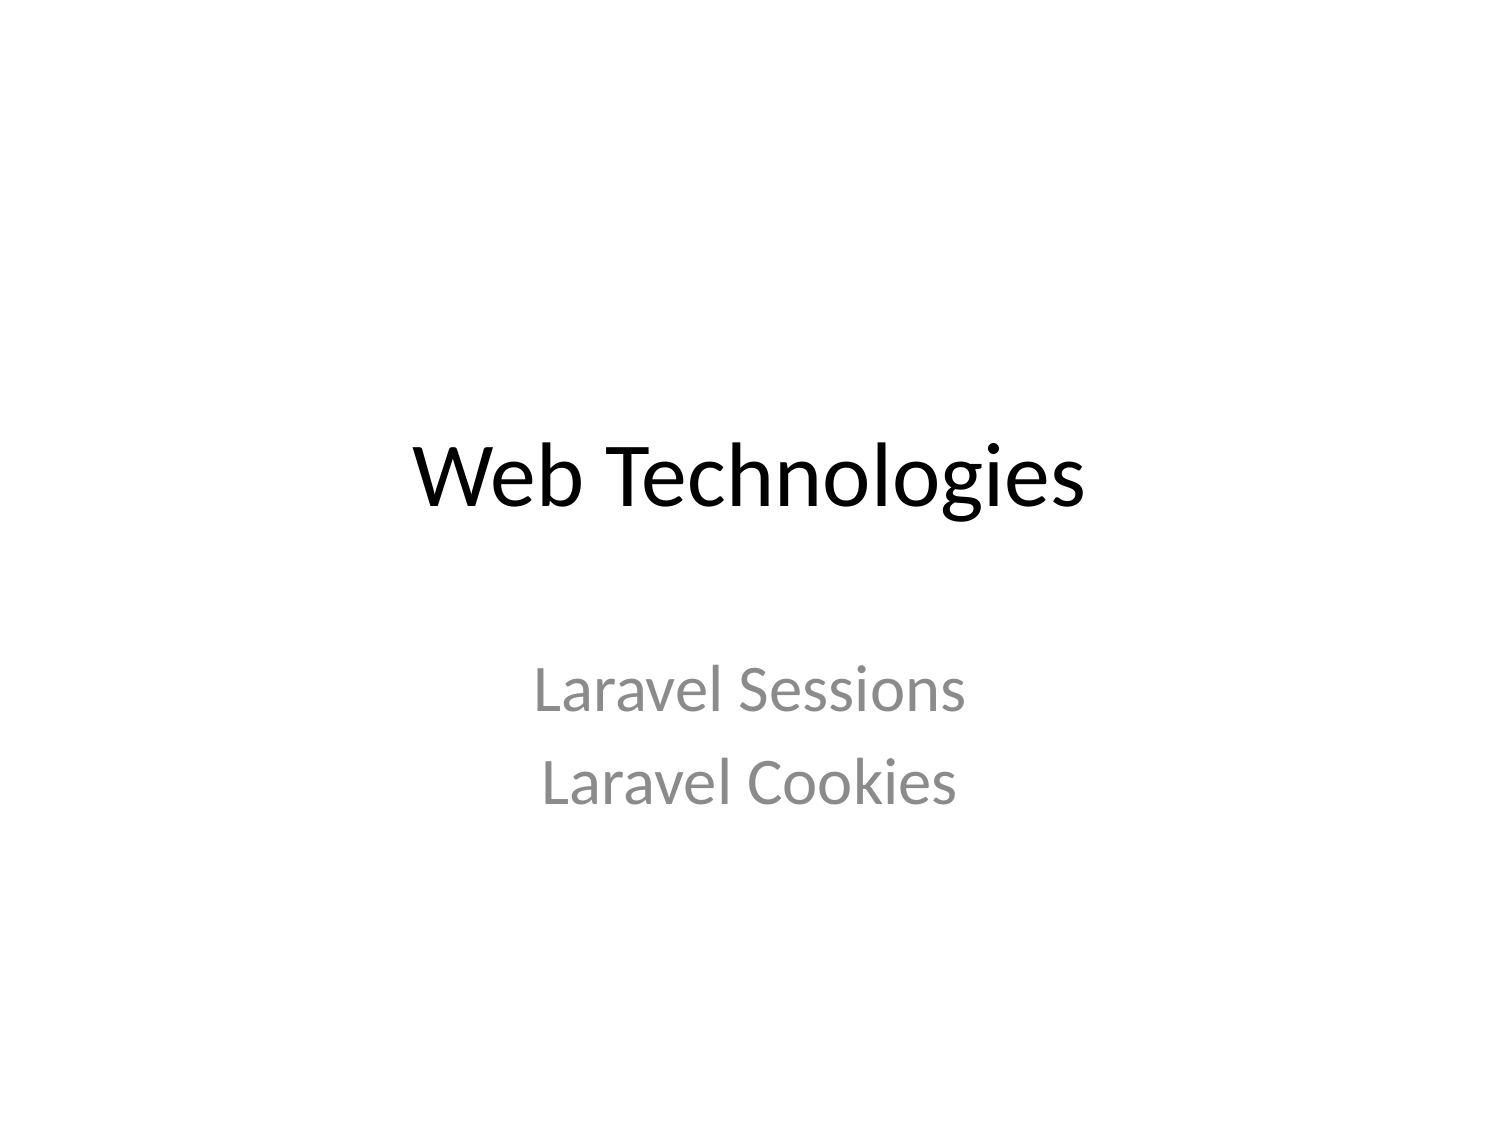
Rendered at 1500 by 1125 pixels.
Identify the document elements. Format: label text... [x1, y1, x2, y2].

subtitle Laravel Sessions Laravel Cookies [225, 637, 1275, 925]
title Web Technologies [112, 349, 1388, 591]
